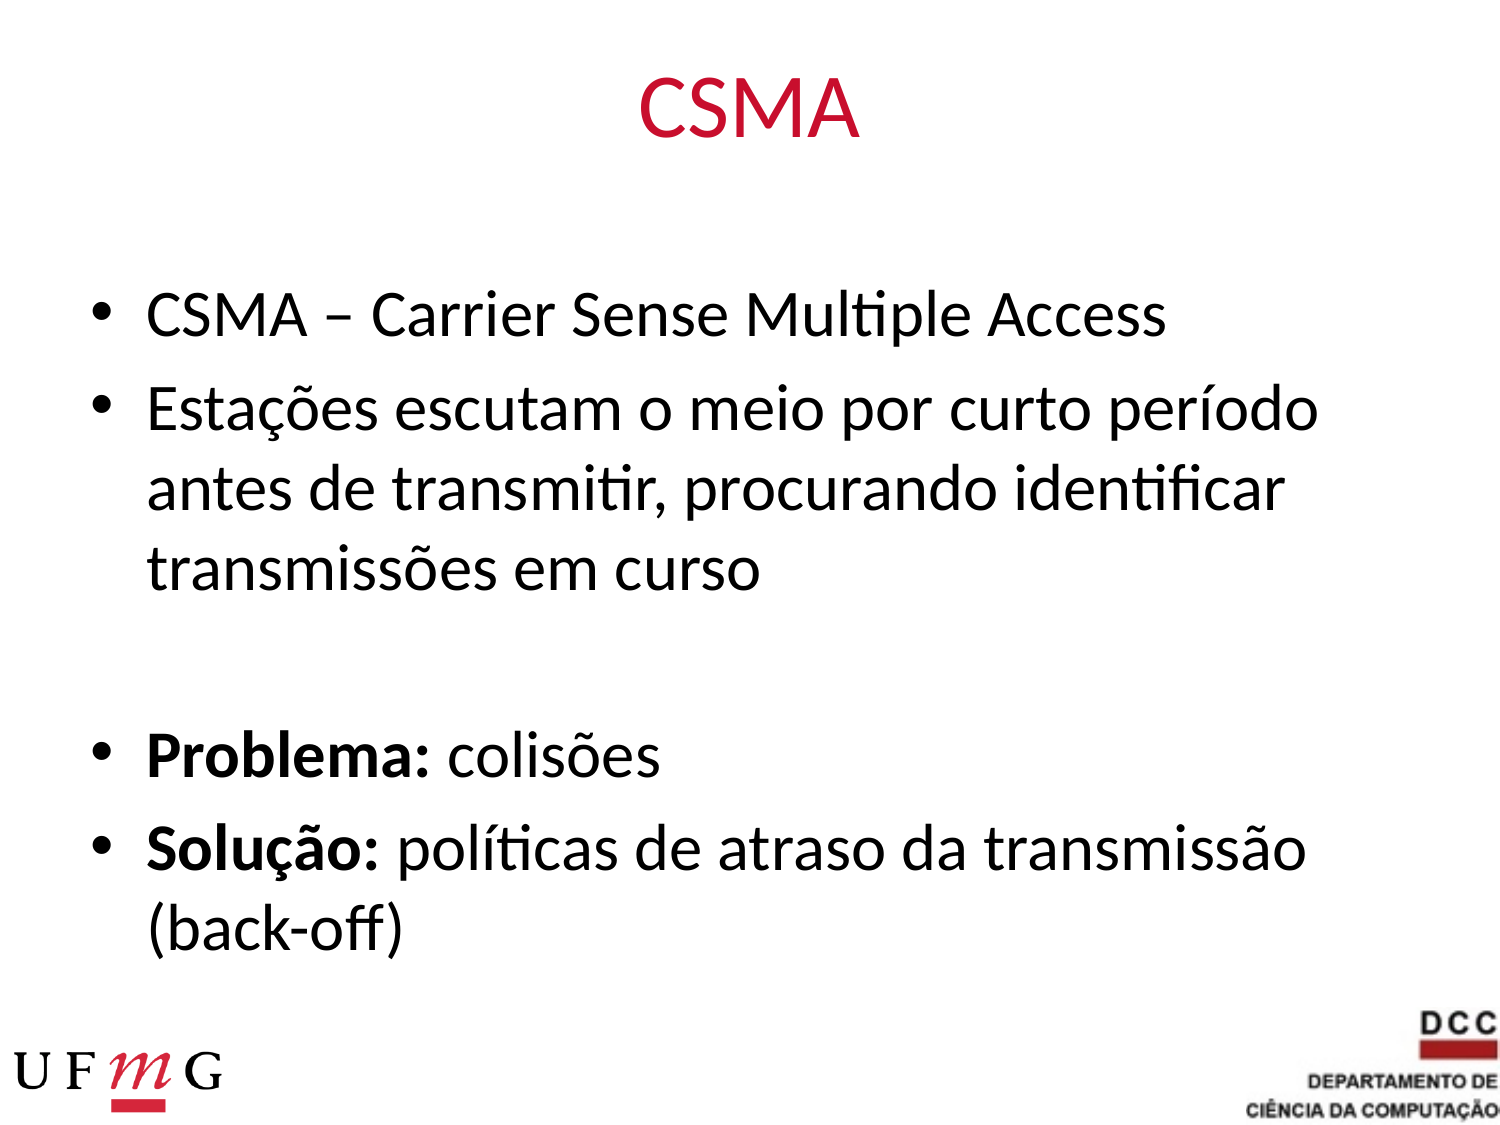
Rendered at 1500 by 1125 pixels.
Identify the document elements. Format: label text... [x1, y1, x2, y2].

picture [1246, 1007, 1500, 1125]
picture [5, 1034, 231, 1123]
list CSMA – Carrier Sense Multiple Access Estações escutam o meio por curto período antes de transmitir, procurando identificar transmissões em curso Problema: colisões Solução: políticas de atraso da transmissão (back-off) [75, 262, 1425, 1005]
title CSMA [75, 7, 1425, 195]
